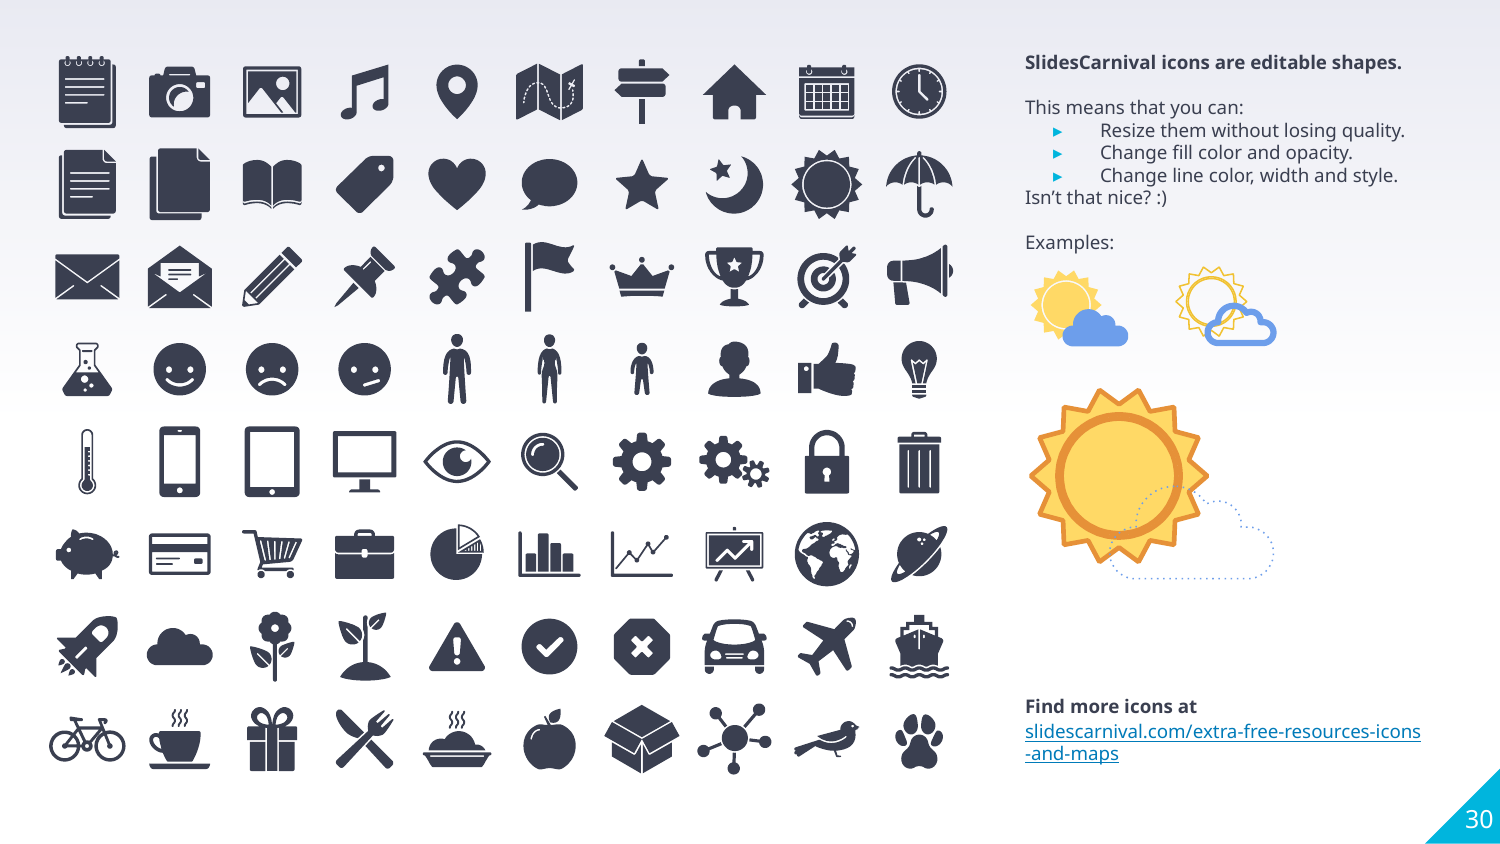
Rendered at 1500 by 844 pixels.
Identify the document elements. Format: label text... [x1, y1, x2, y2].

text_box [334, 246, 396, 308]
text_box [614, 59, 670, 125]
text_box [334, 529, 395, 580]
text_box [335, 155, 394, 213]
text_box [1030, 270, 1102, 340]
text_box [149, 148, 211, 221]
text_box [430, 524, 484, 581]
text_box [62, 342, 113, 397]
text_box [889, 614, 950, 679]
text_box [705, 526, 764, 582]
text_box [612, 432, 672, 491]
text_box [610, 531, 674, 578]
text_box [797, 617, 856, 676]
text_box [241, 529, 303, 579]
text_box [422, 439, 492, 484]
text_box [515, 63, 584, 121]
text_box [245, 343, 299, 396]
text_box [804, 429, 850, 494]
text_box [159, 426, 201, 498]
text_box [436, 64, 478, 120]
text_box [58, 149, 116, 220]
text_box [708, 341, 761, 397]
text_box [146, 628, 213, 666]
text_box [901, 340, 938, 399]
text_box [702, 64, 767, 120]
text_box [521, 159, 578, 210]
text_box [791, 149, 863, 220]
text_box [520, 432, 579, 491]
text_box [148, 66, 211, 118]
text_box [890, 525, 948, 583]
slide_number 30 [1418, 760, 1494, 838]
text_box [891, 64, 947, 119]
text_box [148, 533, 211, 576]
list SlidesCarnival icons are editable shapes. This means that you can: Resize them without losing quality. Change fill color and opacity. Change line color, width and style. Isn’t that nice? :) Examples: [1025, 51, 1425, 302]
text_box [338, 343, 391, 396]
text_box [58, 55, 116, 129]
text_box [537, 334, 562, 404]
text_box [49, 716, 126, 762]
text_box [697, 703, 772, 775]
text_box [797, 342, 856, 397]
text_box [429, 622, 485, 672]
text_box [78, 428, 97, 495]
text_box [1115, 501, 1274, 579]
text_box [241, 246, 303, 308]
text_box [794, 522, 860, 587]
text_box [335, 709, 394, 769]
text_box [55, 529, 120, 580]
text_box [242, 159, 302, 210]
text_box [523, 708, 576, 770]
text_box [1103, 315, 1129, 347]
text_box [798, 64, 855, 120]
text_box [1250, 311, 1274, 343]
text_box [794, 721, 860, 758]
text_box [705, 156, 764, 214]
text_box [521, 618, 578, 675]
text_box [244, 426, 300, 498]
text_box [897, 431, 942, 494]
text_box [701, 619, 767, 675]
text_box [148, 708, 211, 770]
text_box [885, 150, 953, 218]
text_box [886, 244, 954, 306]
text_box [249, 611, 295, 682]
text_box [630, 342, 654, 396]
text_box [603, 704, 680, 774]
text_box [518, 531, 581, 578]
text_box [613, 618, 671, 675]
text_box [153, 343, 206, 396]
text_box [332, 430, 397, 493]
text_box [1030, 389, 1208, 563]
text_box [428, 158, 486, 211]
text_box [895, 713, 944, 769]
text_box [609, 256, 675, 297]
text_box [797, 245, 857, 309]
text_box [524, 241, 575, 312]
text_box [242, 66, 302, 118]
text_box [147, 245, 212, 309]
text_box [246, 706, 298, 772]
text_box [340, 64, 389, 120]
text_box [338, 612, 391, 681]
list Find more icons at slidescarnival.com/extra-free-resources-icons-and-maps [1025, 692, 1425, 786]
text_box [442, 333, 472, 405]
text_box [704, 247, 764, 307]
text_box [55, 254, 120, 300]
text_box [429, 249, 485, 305]
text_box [56, 615, 118, 678]
text_box [616, 159, 668, 210]
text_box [699, 435, 770, 488]
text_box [422, 710, 492, 768]
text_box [1175, 266, 1248, 337]
